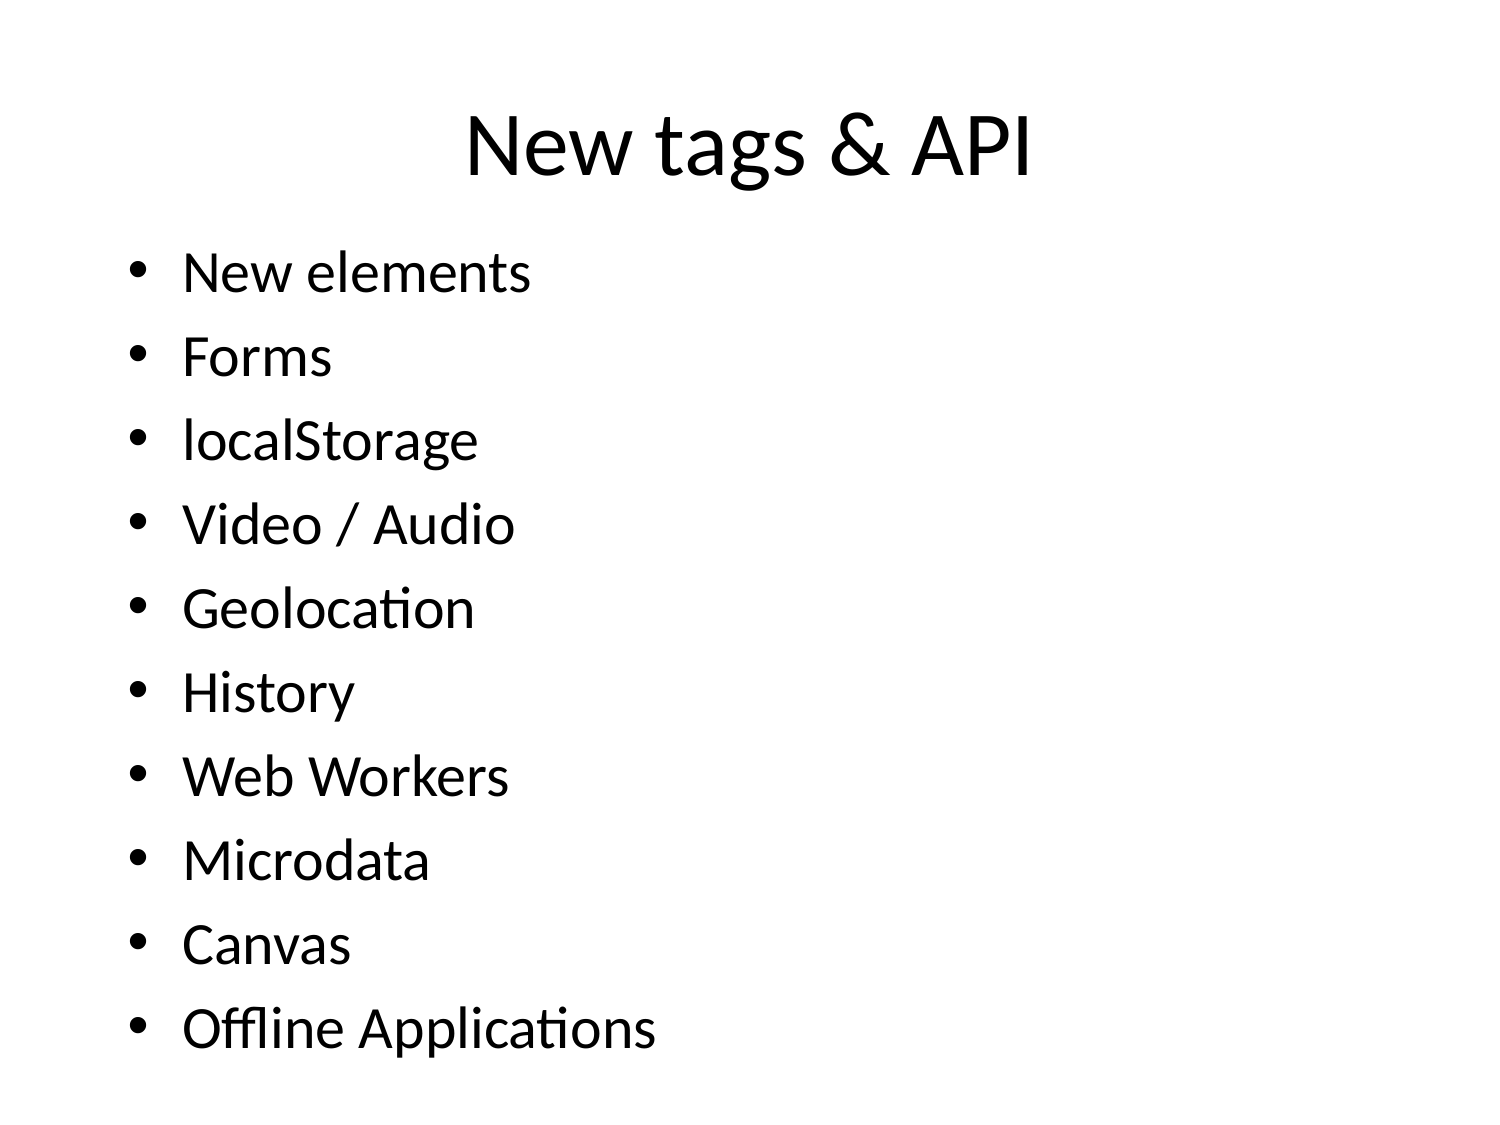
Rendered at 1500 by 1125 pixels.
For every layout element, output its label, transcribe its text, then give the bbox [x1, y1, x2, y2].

list New elements Forms localStorage Video / Audio Geolocation History Web Workers Microdata Canvas Offline Applications [112, 224, 863, 1075]
title New tags & API [75, 45, 1425, 233]
